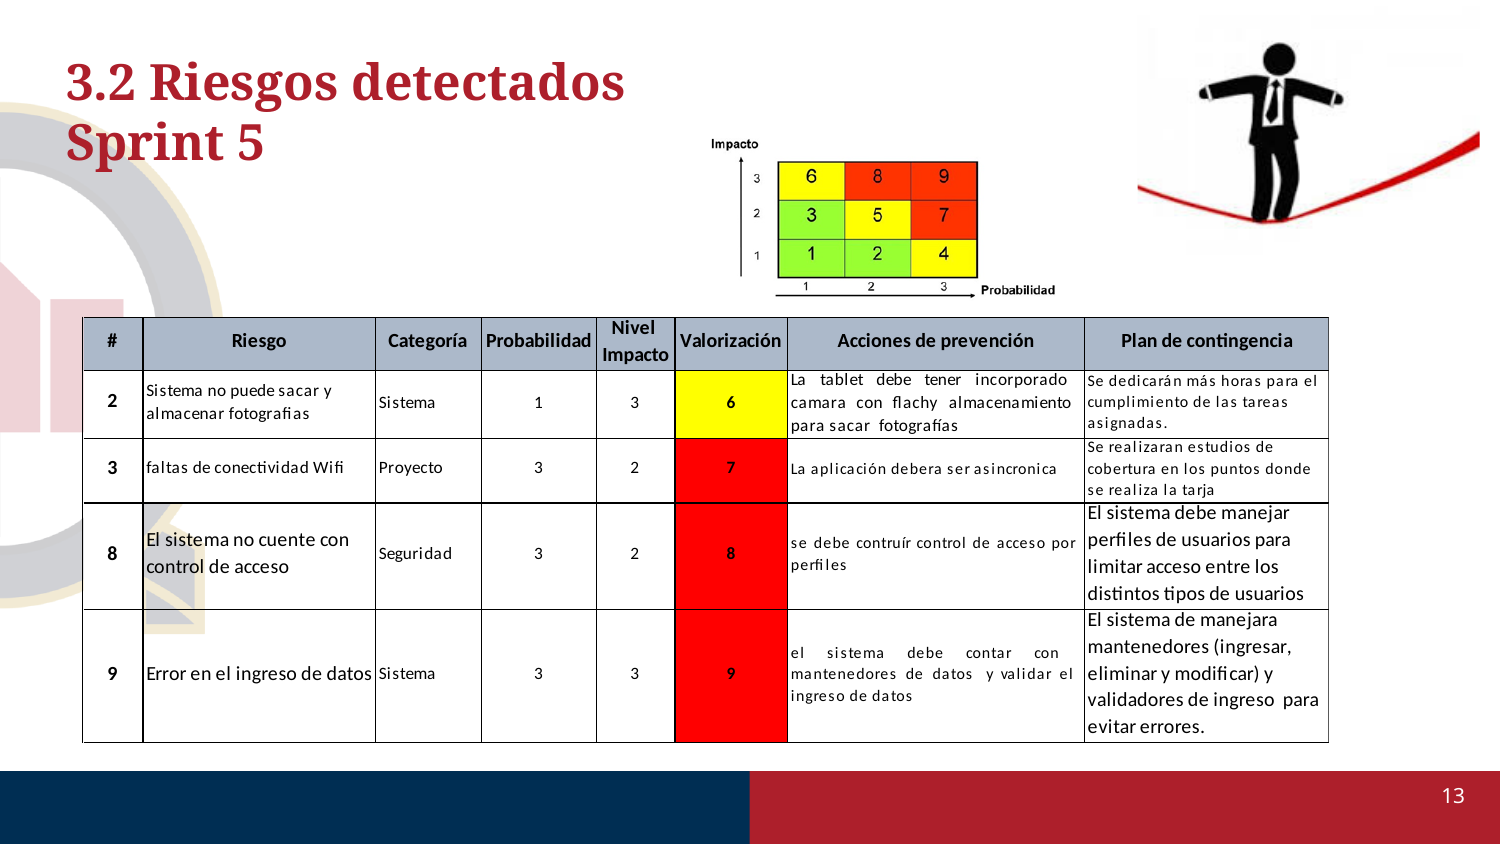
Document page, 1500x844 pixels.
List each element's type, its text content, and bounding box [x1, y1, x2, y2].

picture [705, 133, 1056, 301]
title 3.2 Riesgos detectados Sprint 5 [51, 35, 798, 187]
slide_number 13 [1389, 764, 1480, 830]
picture [1137, 6, 1480, 262]
picture [0, 771, 1500, 844]
picture [0, 97, 1331, 744]
